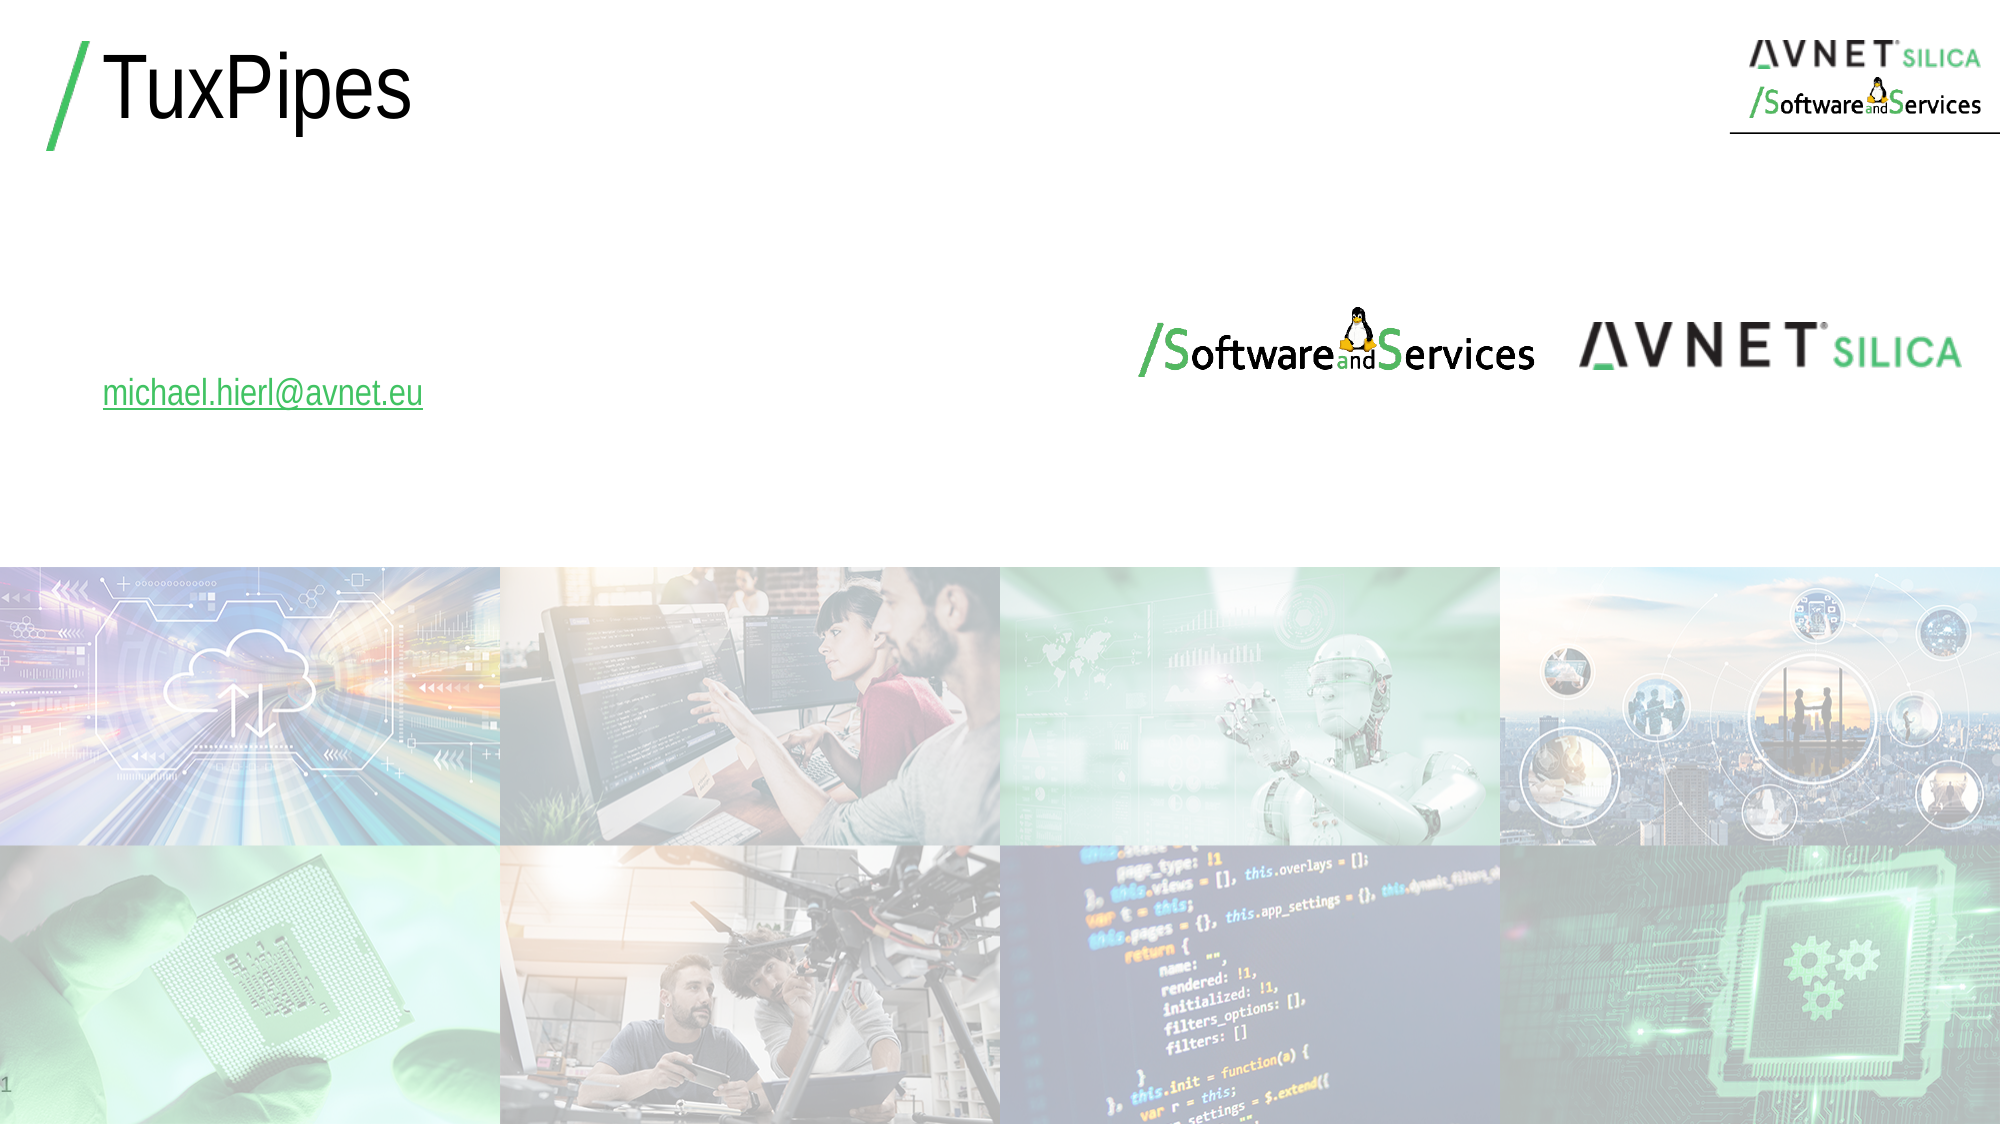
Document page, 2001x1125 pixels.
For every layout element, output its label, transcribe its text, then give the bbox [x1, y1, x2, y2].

title TuxPipes michael.hierl@avnet.eu [102, 44, 1988, 162]
picture [1138, 307, 1535, 377]
picture [1749, 40, 1981, 44]
picture [1579, 322, 1962, 370]
picture [0, 567, 2000, 1124]
